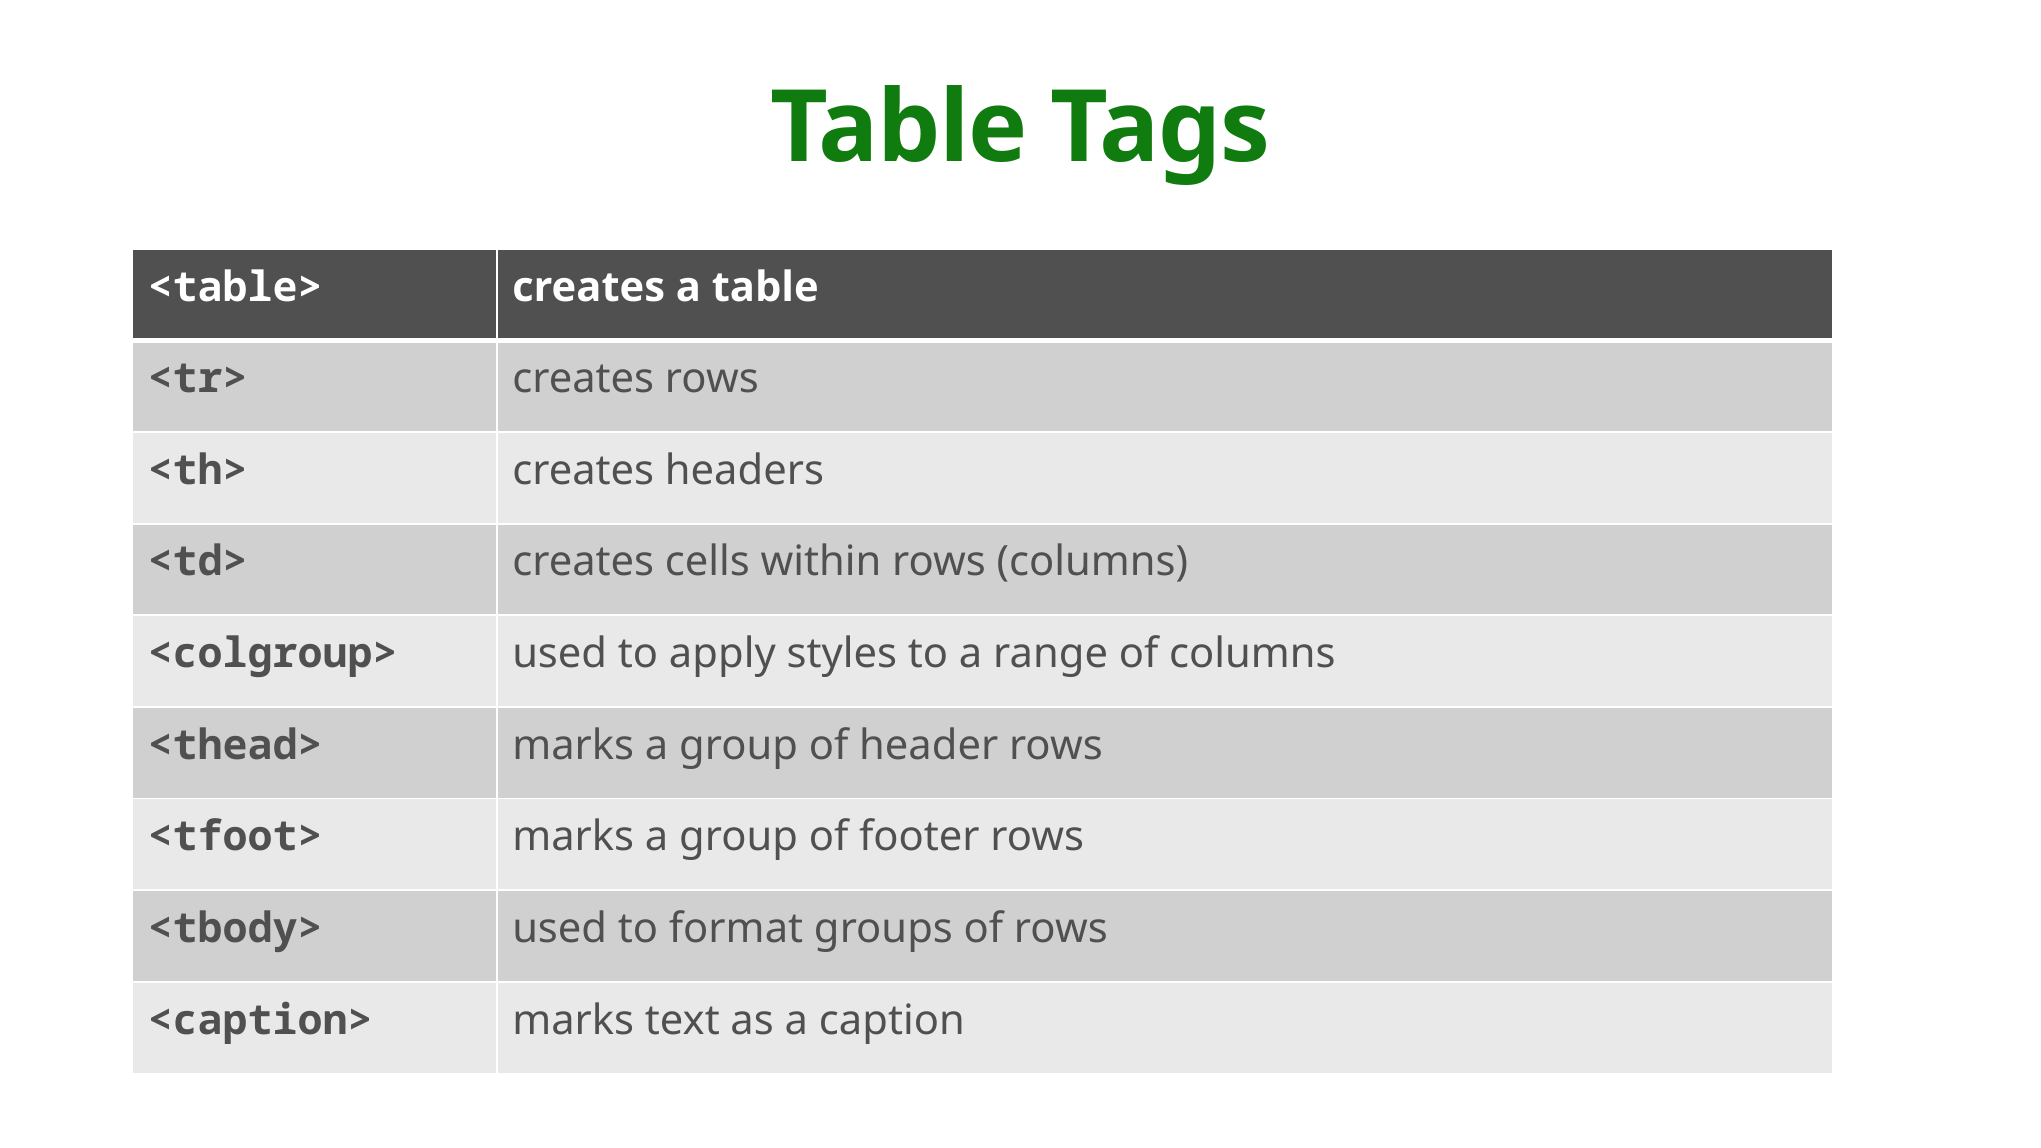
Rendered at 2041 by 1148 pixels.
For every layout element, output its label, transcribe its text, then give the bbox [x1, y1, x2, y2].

table_cell <colgroup> [133, 616, 496, 706]
table_cell used to format groups of rows [498, 891, 1832, 981]
table_cell marks a group of footer rows [498, 799, 1832, 889]
table_cell <tbody> [133, 891, 496, 981]
table_cell creates headers [498, 433, 1832, 523]
table_cell <tr> [133, 343, 496, 431]
table_cell <td> [133, 525, 496, 614]
table_cell marks a group of header rows [498, 708, 1832, 798]
table_cell creates cells within rows (columns) [498, 525, 1832, 614]
table_cell marks text as a caption [498, 983, 1832, 1073]
table_header creates a table [498, 250, 1832, 338]
table_cell creates rows [498, 343, 1832, 431]
table_cell <thead> [133, 708, 496, 798]
title Table Tags [60, 60, 1980, 210]
table_cell <tfoot> [133, 799, 496, 889]
table_header <table> [133, 250, 496, 338]
table_cell <th> [133, 433, 496, 523]
table_cell used to apply styles to a range of columns [498, 616, 1832, 706]
table_cell <caption> [133, 983, 496, 1073]
